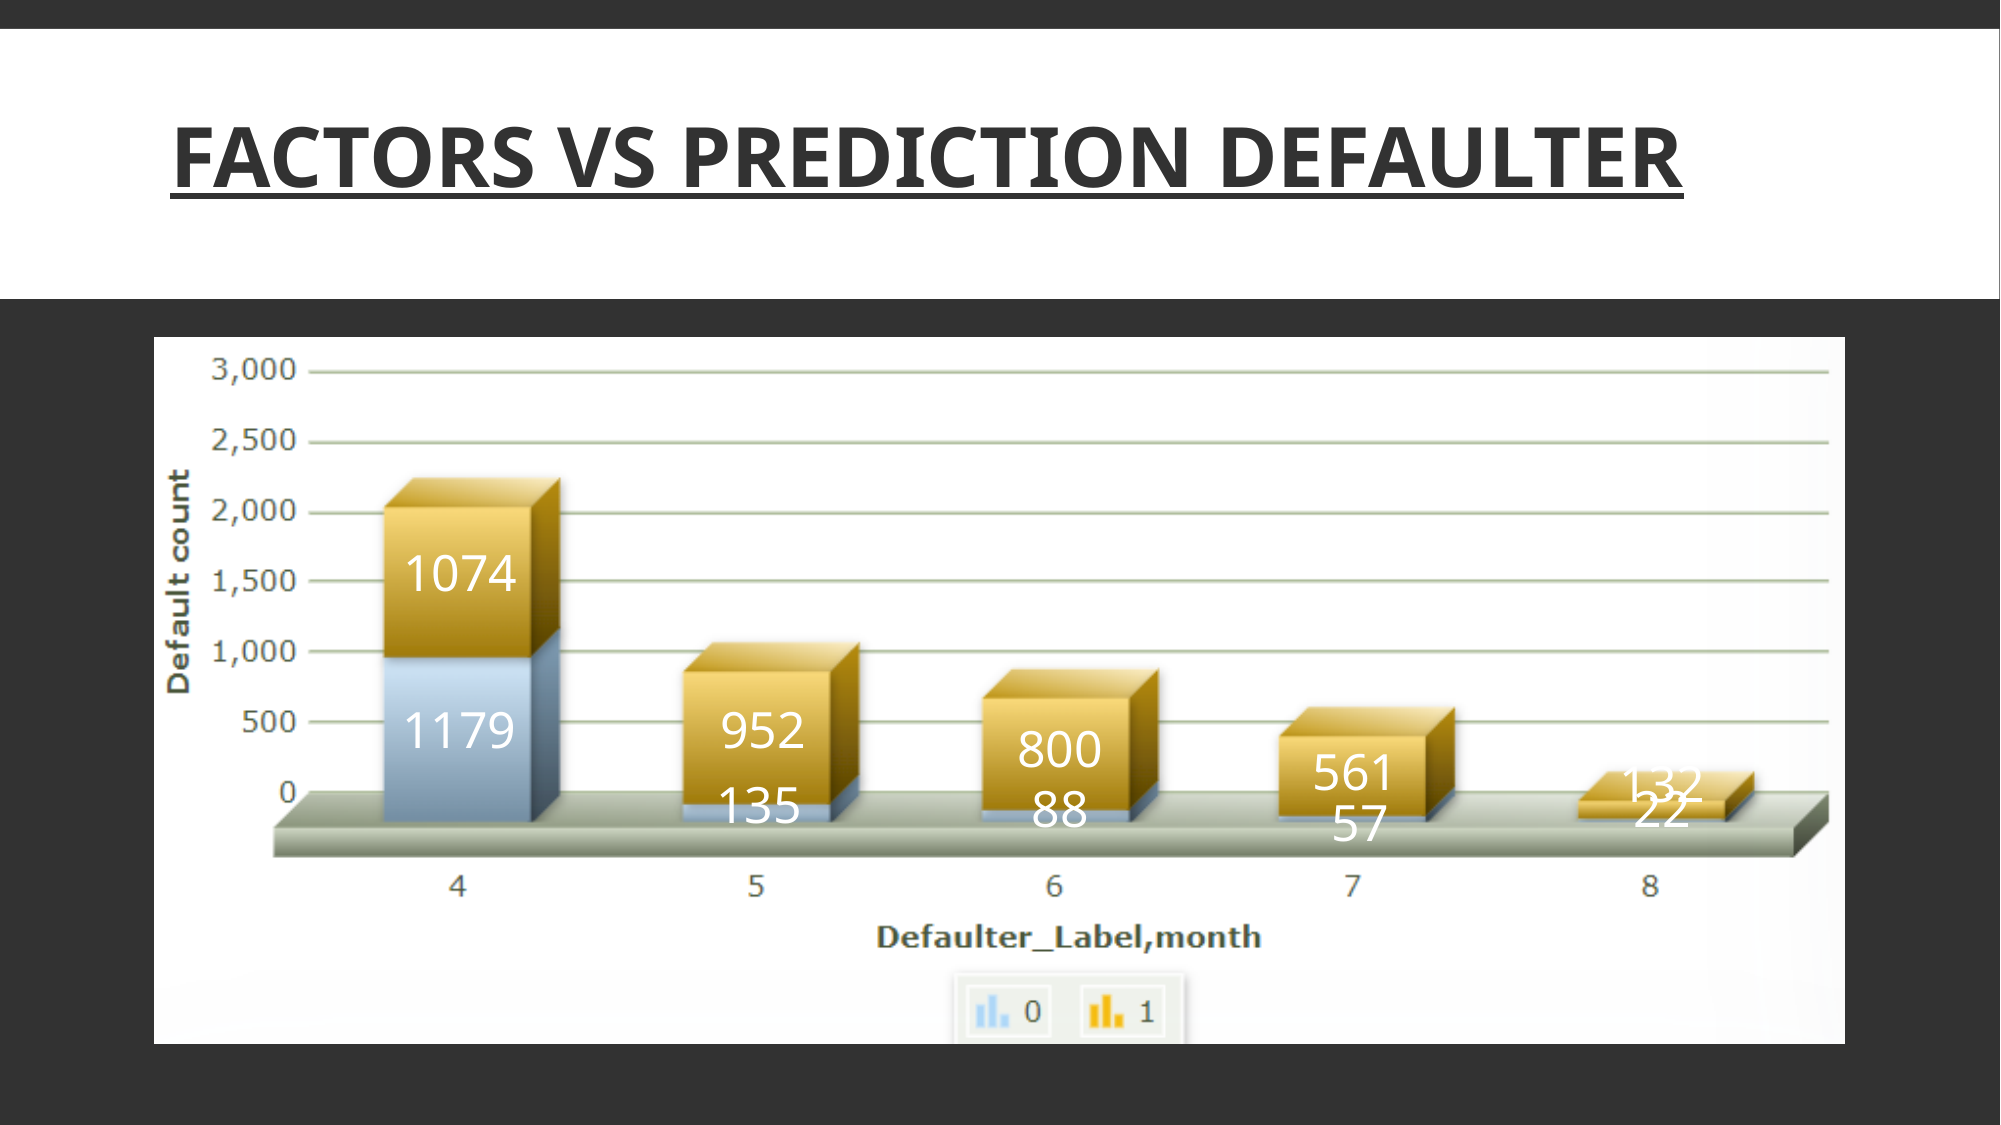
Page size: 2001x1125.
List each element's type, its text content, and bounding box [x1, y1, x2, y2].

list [154, 337, 1845, 1045]
title Factors Vs prediction defaulter [154, 37, 1760, 286]
